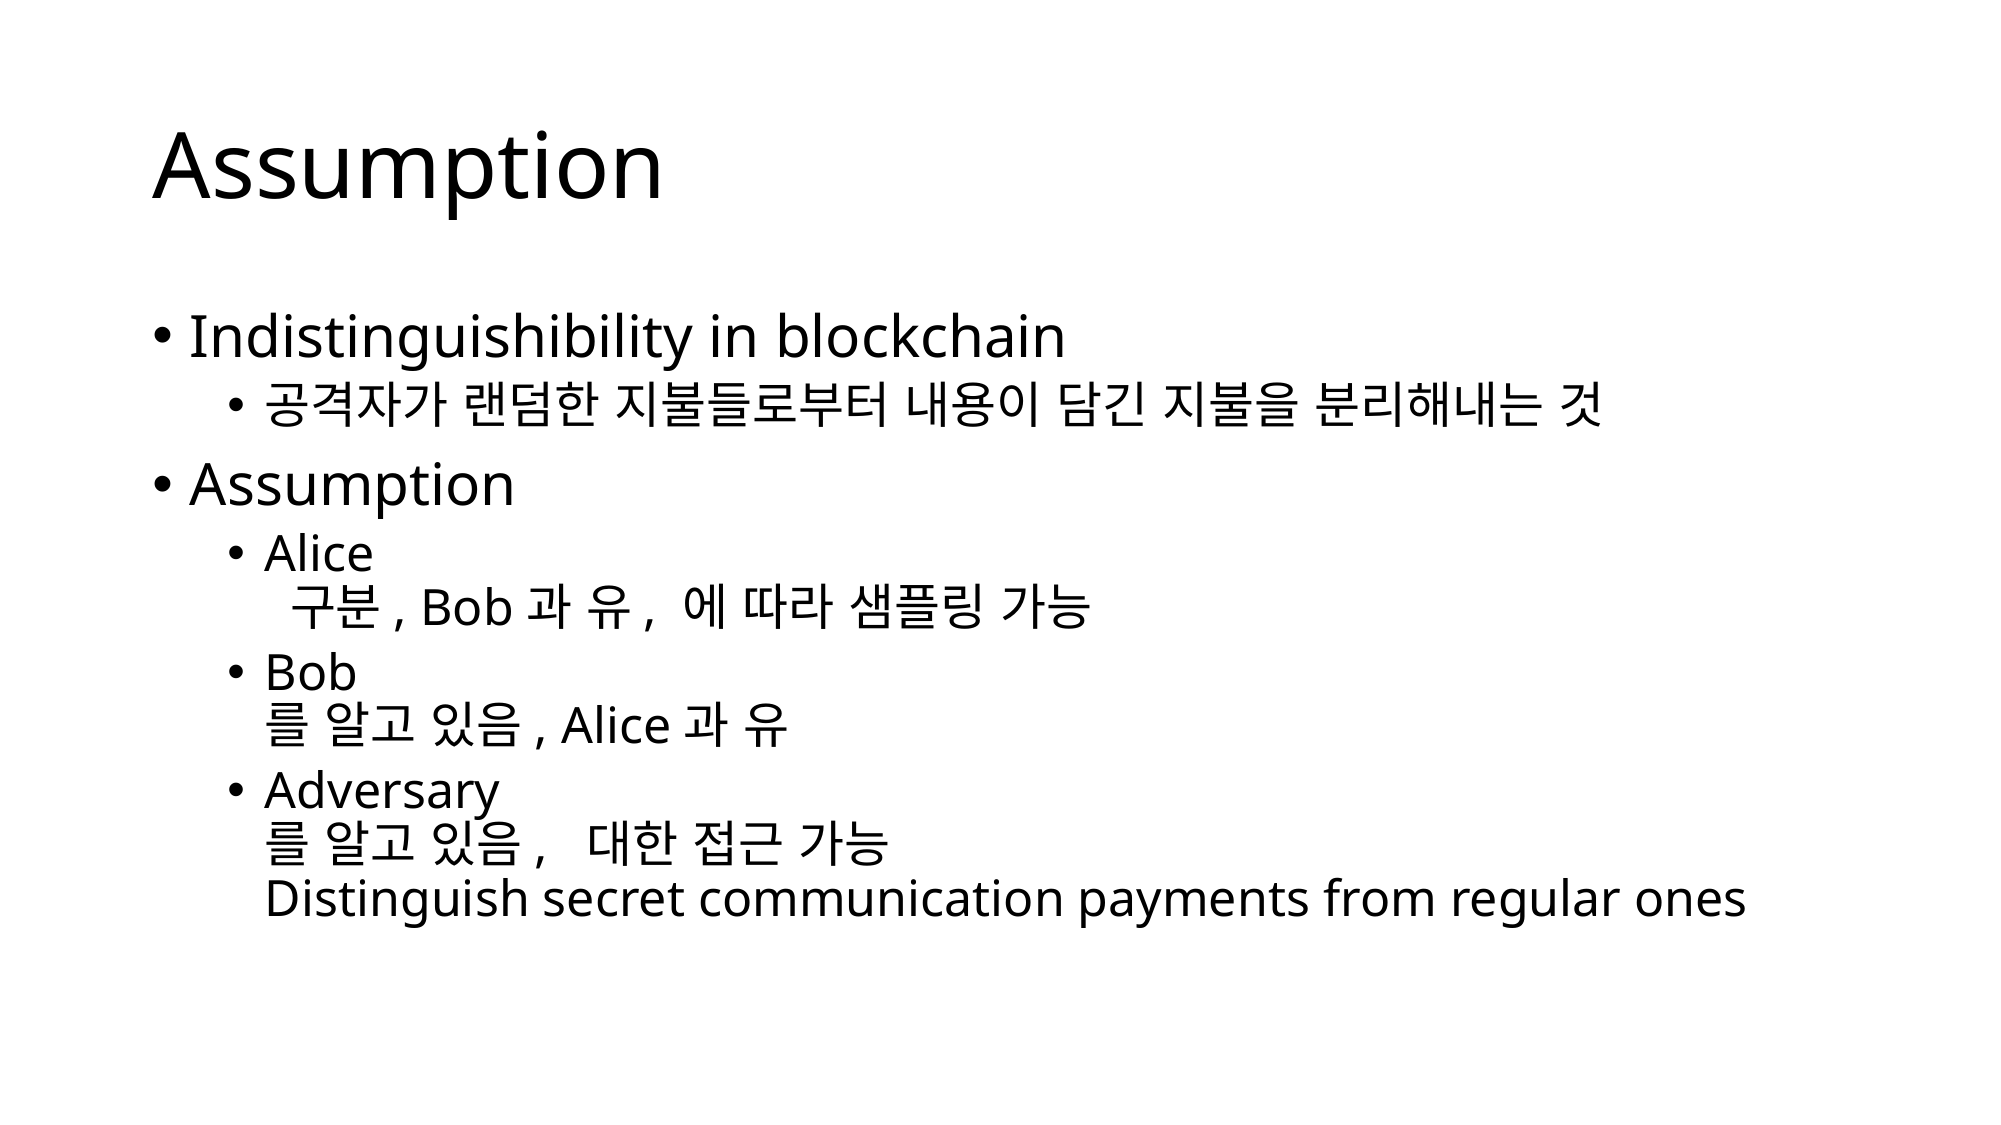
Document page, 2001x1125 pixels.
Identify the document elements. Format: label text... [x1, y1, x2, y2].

title Assumption [137, 59, 1863, 278]
